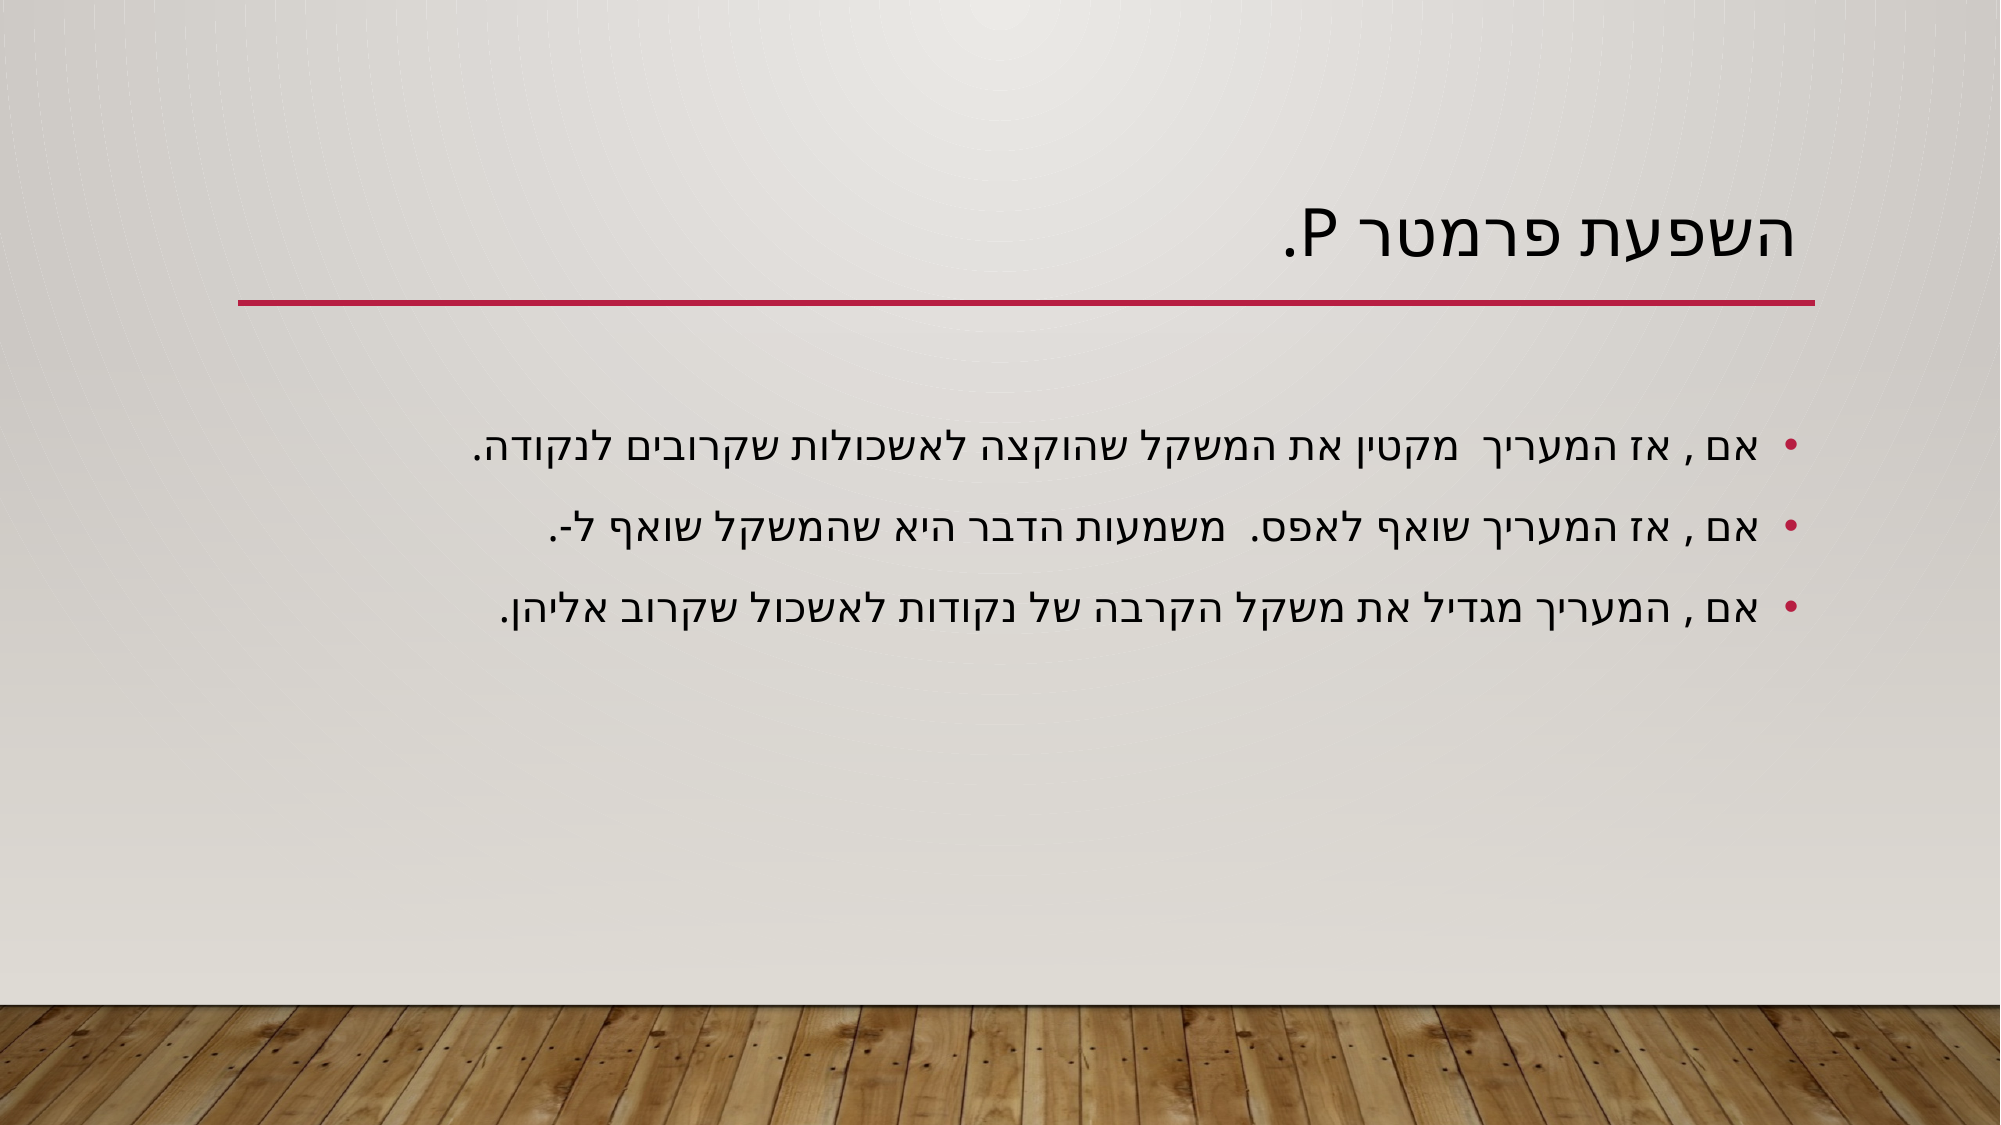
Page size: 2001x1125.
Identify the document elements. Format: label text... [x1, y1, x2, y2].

picture [0, 1005, 2000, 1125]
title השפעת פרמטר p. [238, 190, 1814, 364]
